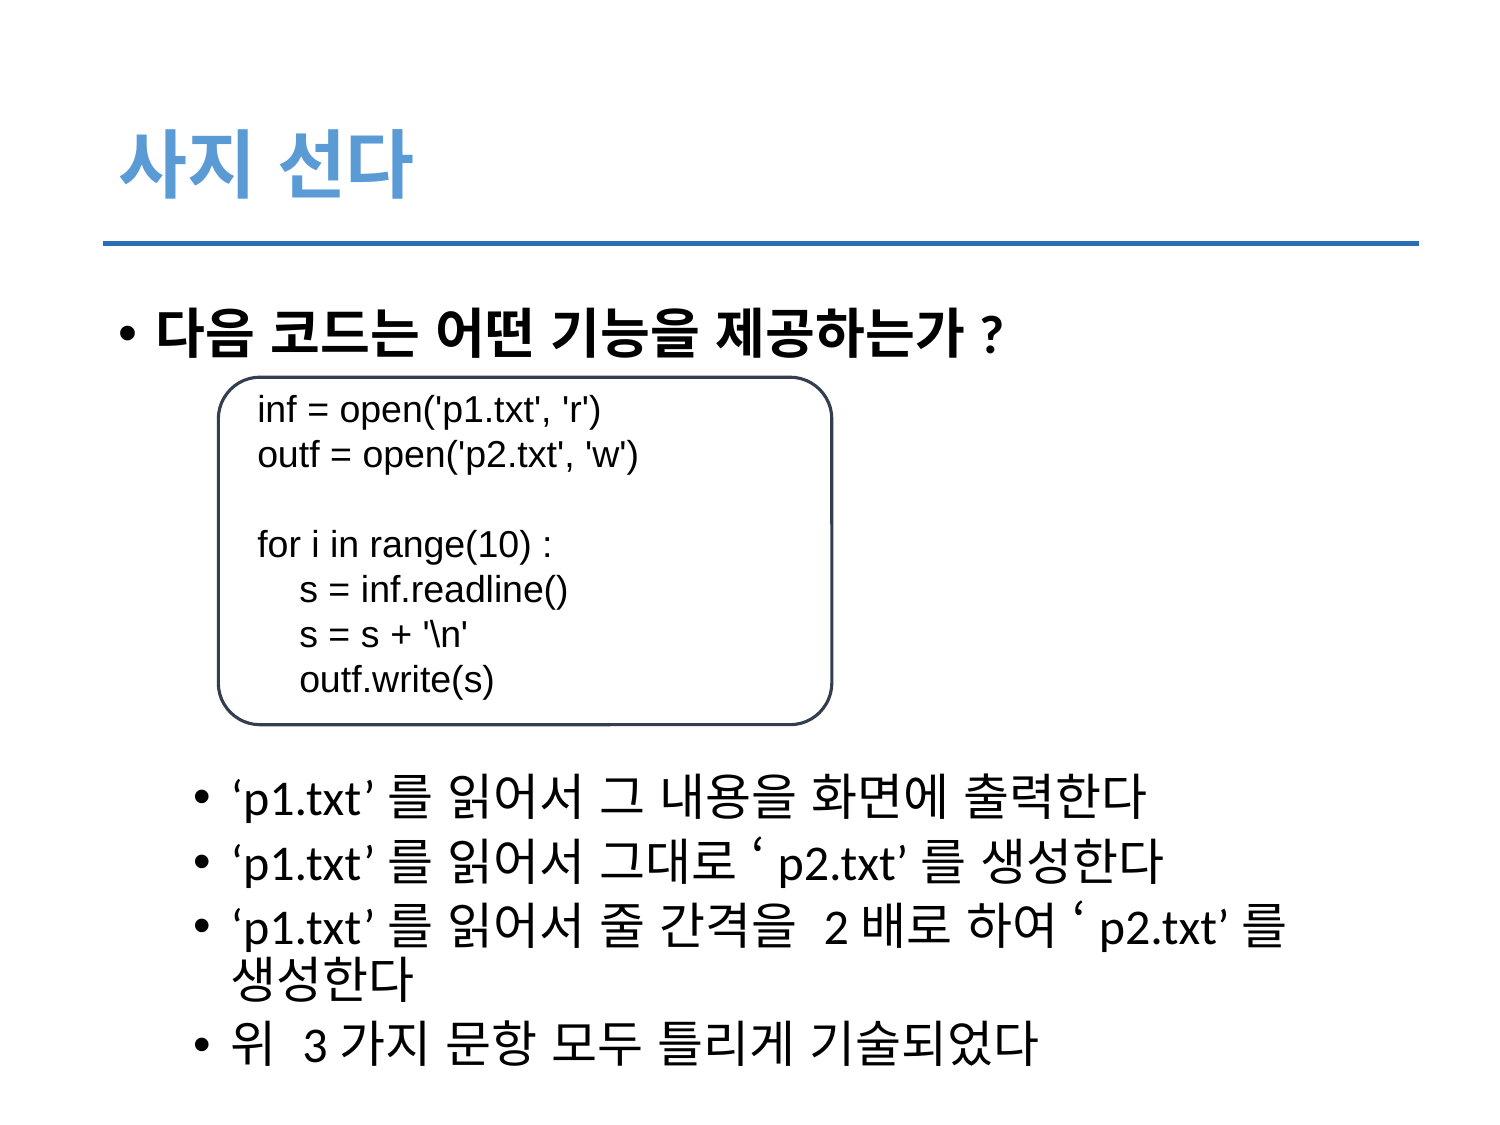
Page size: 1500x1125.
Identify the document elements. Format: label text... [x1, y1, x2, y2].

title 사지 선다 [103, 59, 1397, 278]
text_box [218, 377, 832, 725]
list 다음 코드는 어떤 기능을 제공하는가? ‘p1.txt’를 읽어서 그 내용을 화면에 출력한다 ‘p1.txt’를 읽어서 그대로 ‘p2.txt’를 생성한다 ‘p1.txt’를 읽어서 줄 간격을 2배로 하여 ‘p2.txt’를 생성한다 위 3가지 문항 모두 틀리게 기술되었다 [103, 299, 1397, 1085]
text_box inf = open('p1.txt', 'r') outf = open('p2.txt', 'w') for i in range(10) : s = inf.readline() s = s + '\n' outf.write(s) [242, 377, 766, 707]
